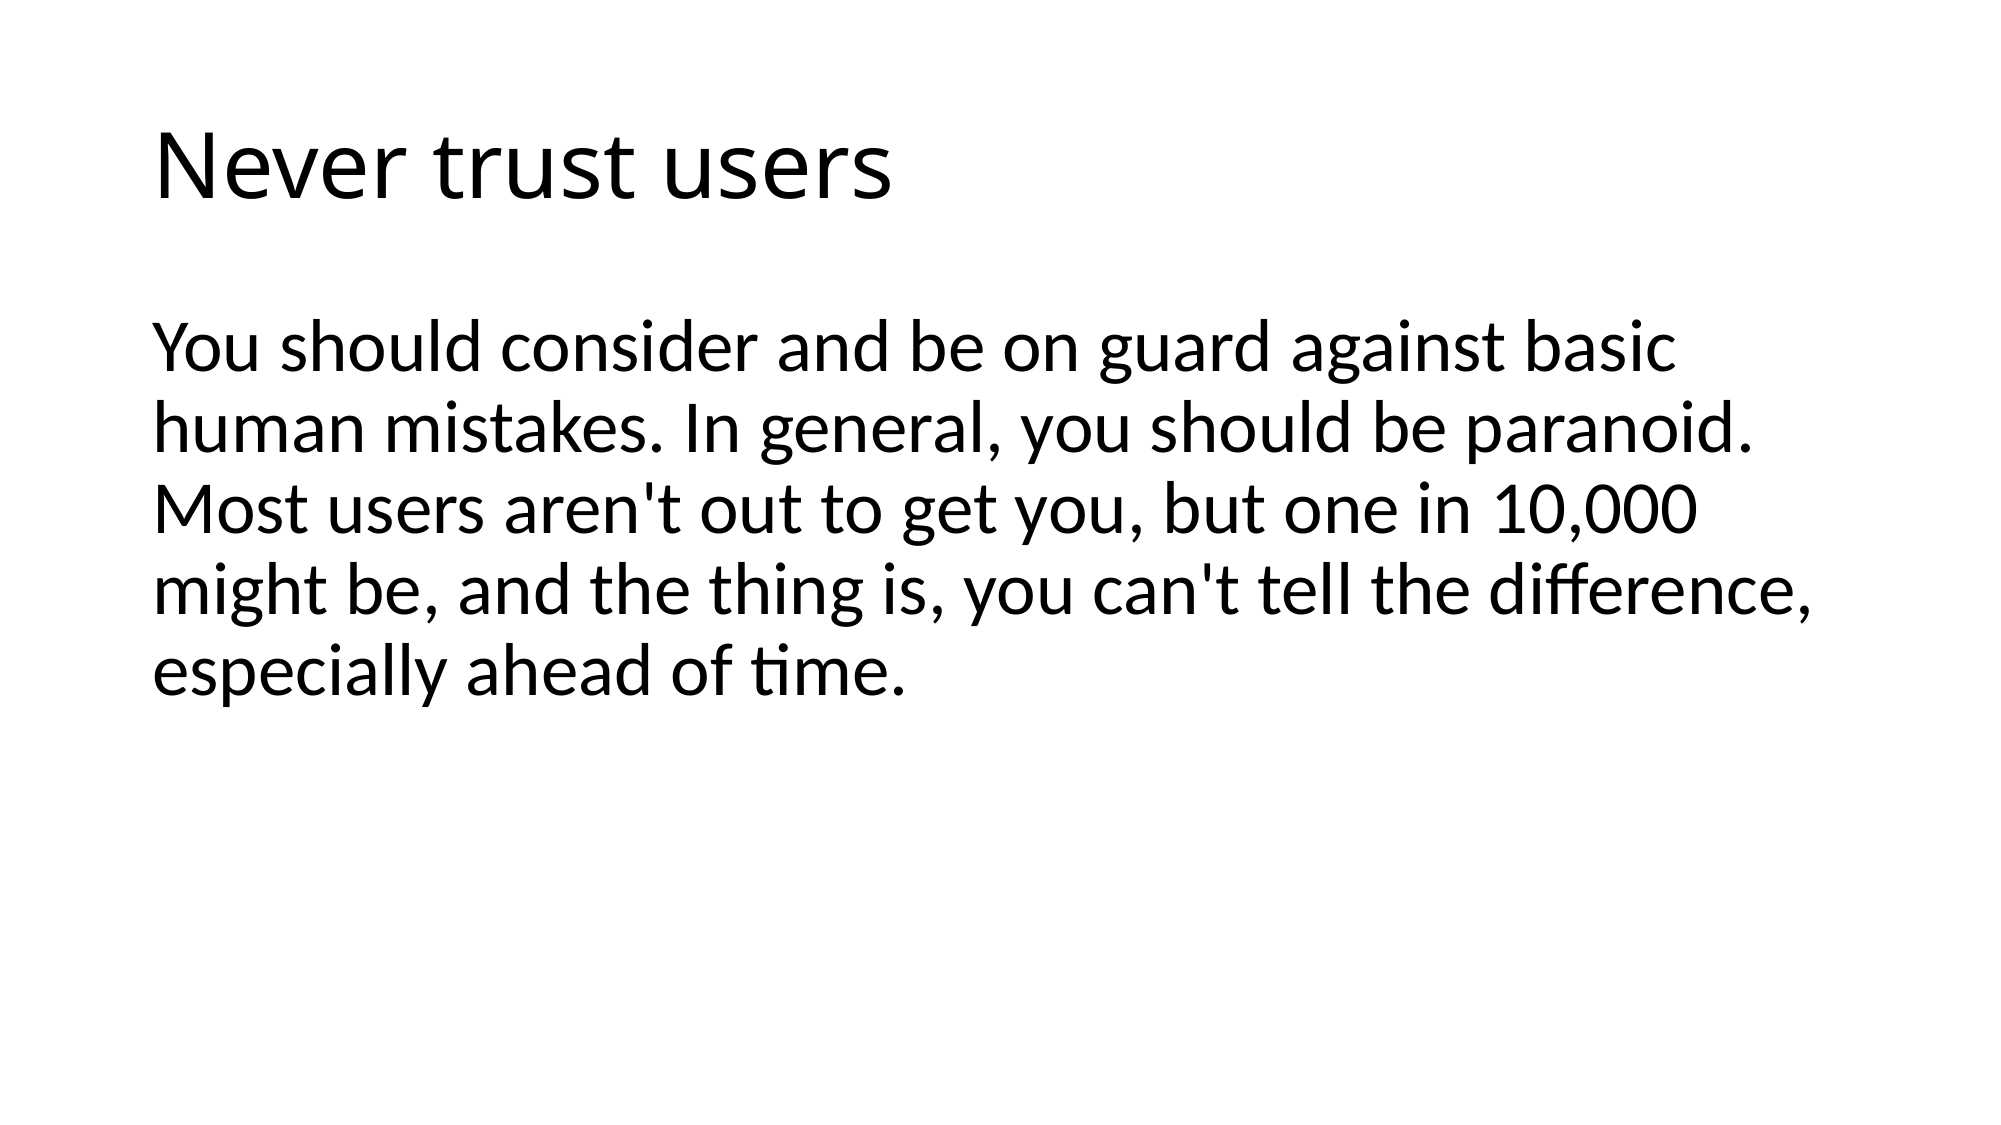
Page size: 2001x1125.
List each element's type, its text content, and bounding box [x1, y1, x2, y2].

list You should consider and be on guard against basic human mistakes. In general, you should be paranoid. Most users aren't out to get you, but one in 10,000 might be, and the thing is, you can't tell the difference, especially ahead of time. [137, 299, 1863, 1014]
title Never trust users [137, 59, 1863, 278]
